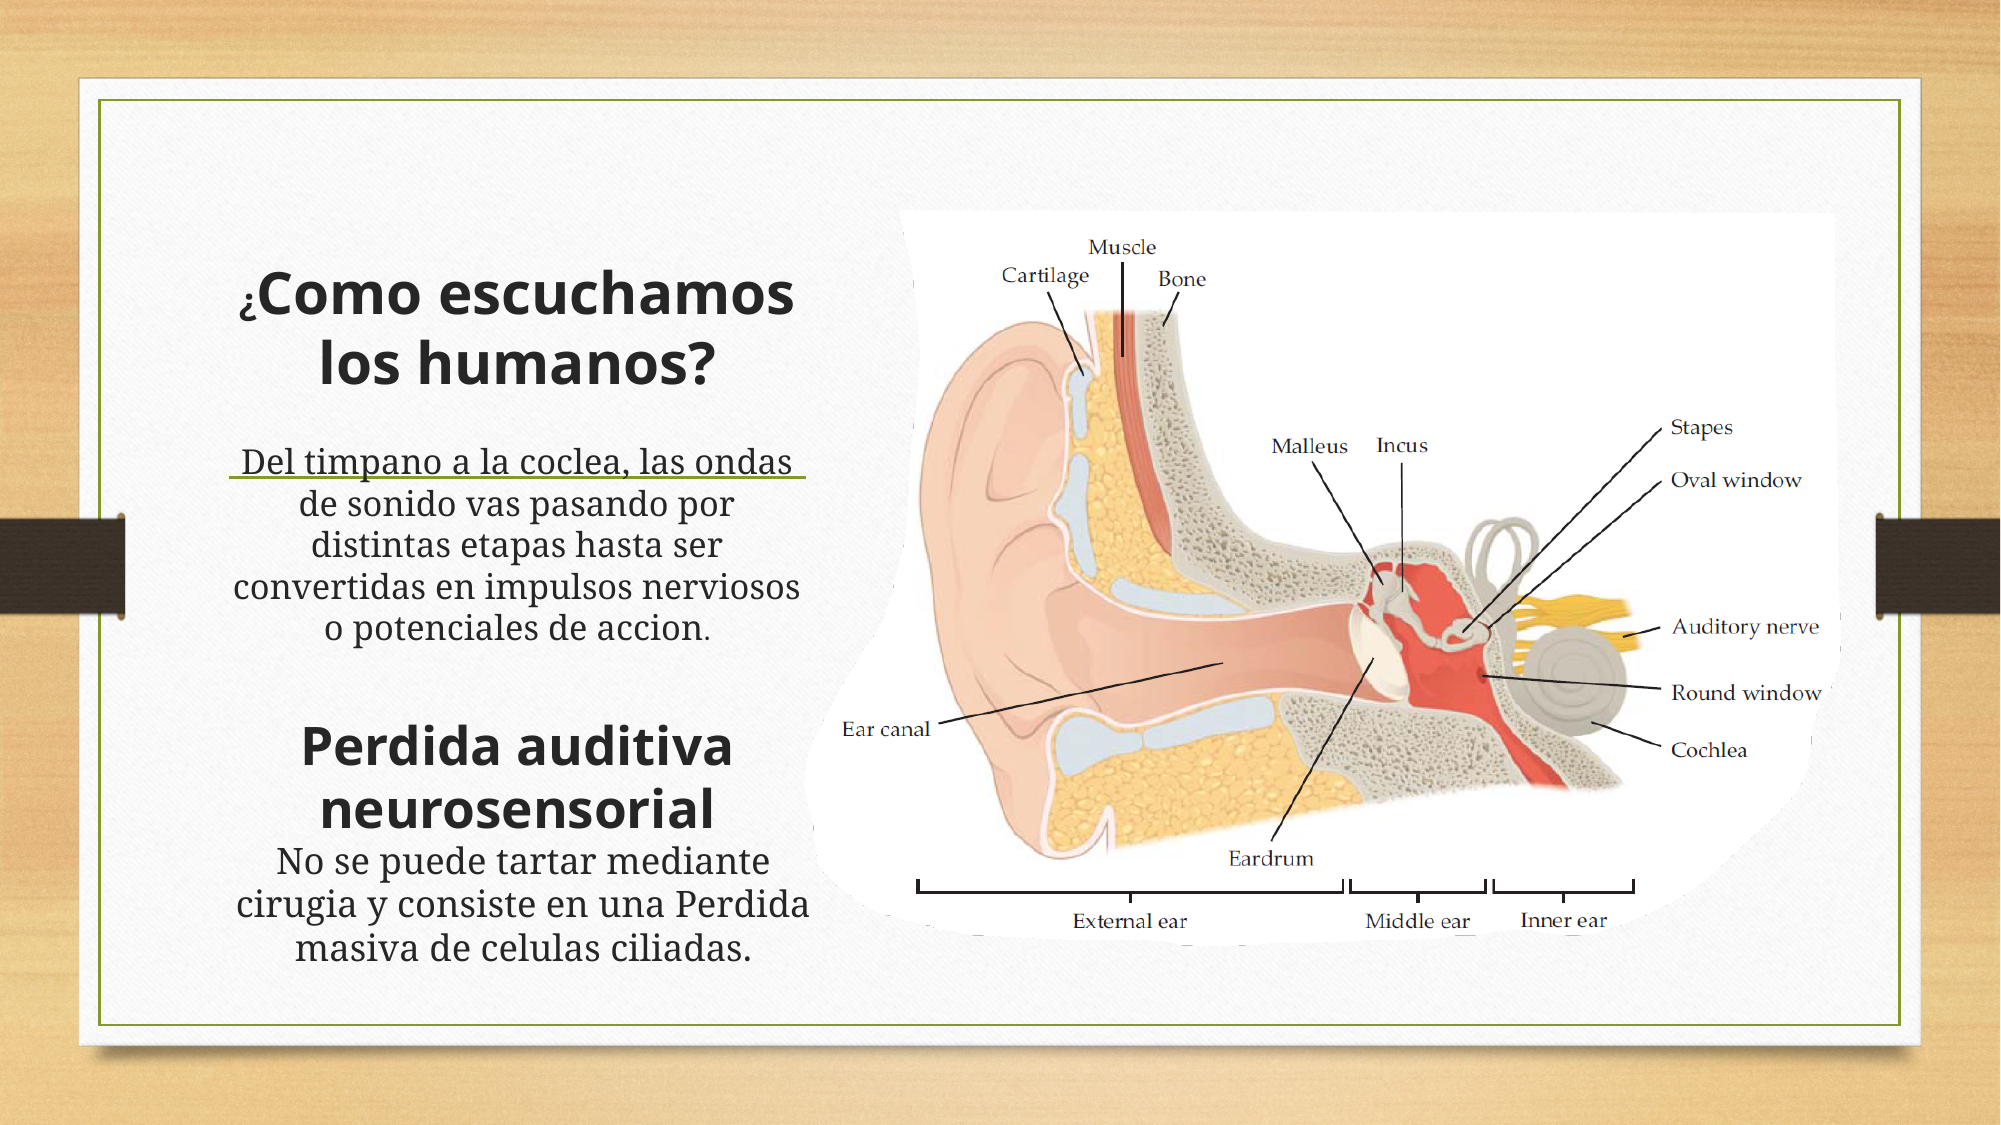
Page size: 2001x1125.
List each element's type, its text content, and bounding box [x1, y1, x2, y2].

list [804, 210, 1842, 947]
picture [0, 0, 2001, 1125]
title ¿Como escuchamos los humanos? [212, 248, 804, 432]
list Del timpano a la coclea, las ondas de sonido vas pasando por distintas etapas hasta ser convertidas en impulsos nerviosos o potenciales de accion. [212, 432, 804, 686]
text_box No se puede tartar mediante cirugia y consiste en una Perdida masiva de celulas ciliadas. [218, 830, 829, 1006]
text_box Perdida auditiva neurosensorial [212, 703, 804, 929]
